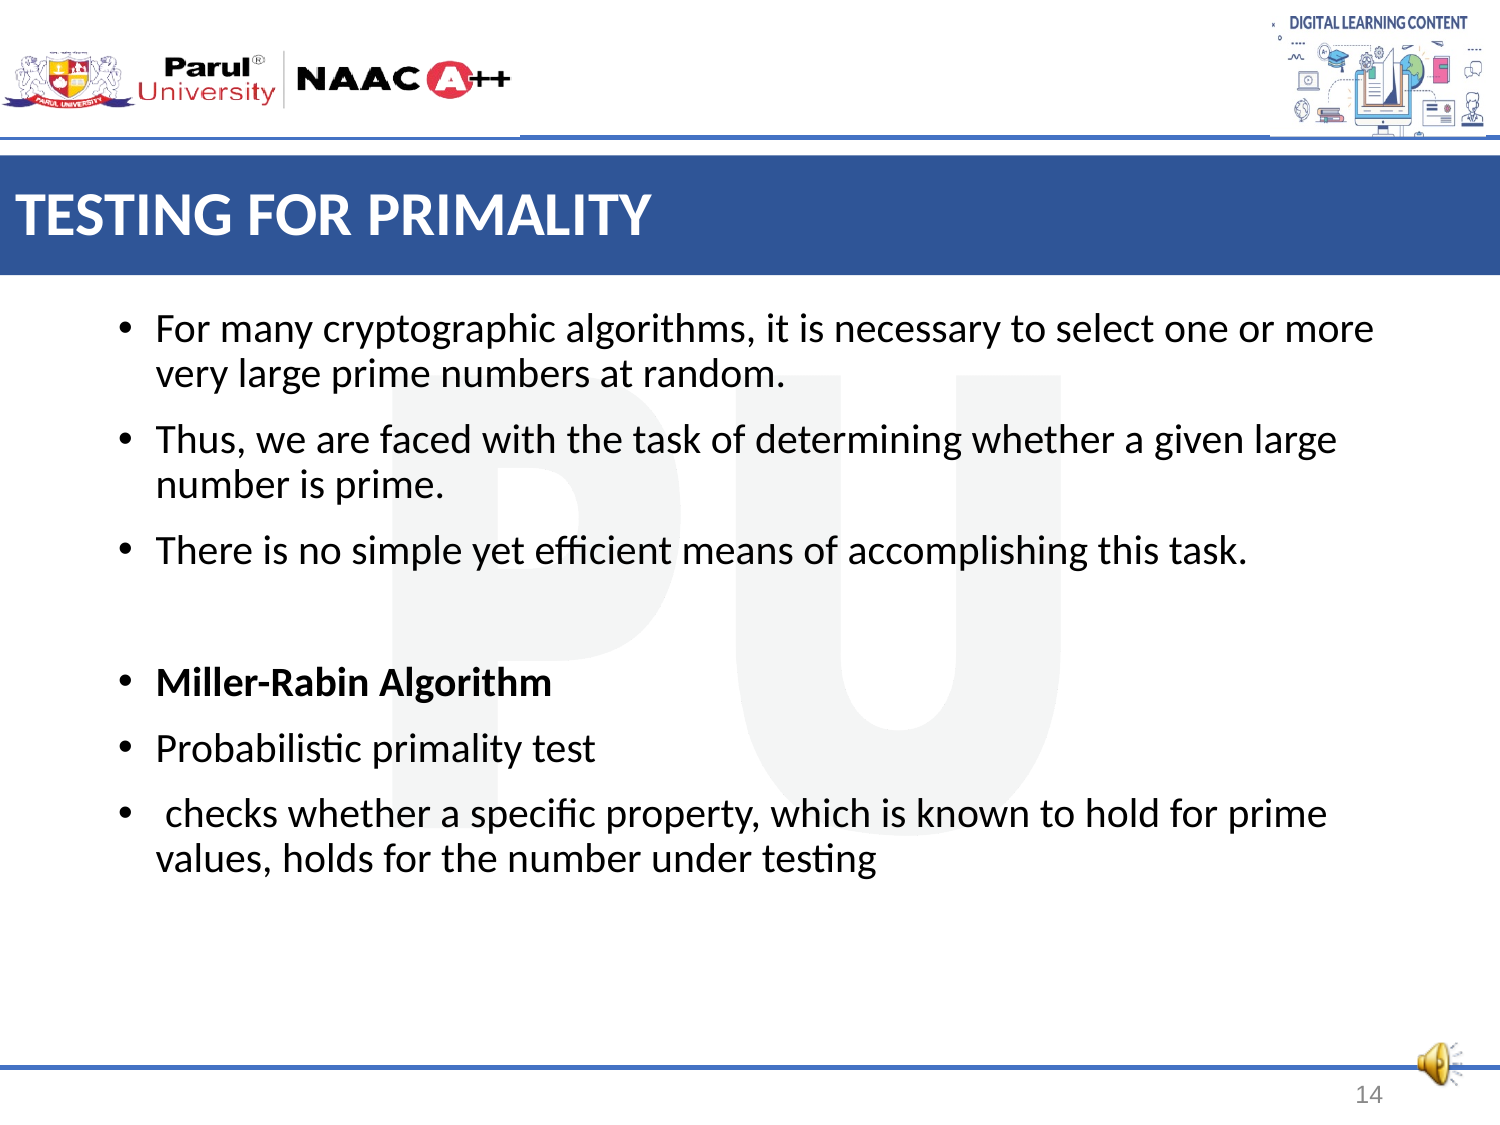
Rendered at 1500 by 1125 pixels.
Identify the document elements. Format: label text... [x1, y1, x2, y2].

picture [1415, 1040, 1467, 1092]
picture [0, 6, 520, 137]
picture [1270, 16, 1486, 137]
title TESTING FOR PRIMALITY [0, 155, 1500, 276]
list For many cryptographic algorithms, it is necessary to select one or more very large prime numbers at random. Thus, we are faced with the task of determining whether a given large number is prime. There is no simple yet efficient means of accomplishing this task. Miller-Rabin Algorithm Probabilistic primality test checks whether a specific property, which is known to hold for prime values, holds for the number under testing [103, 299, 1397, 1014]
text_box 14 [1060, 1063, 1399, 1124]
